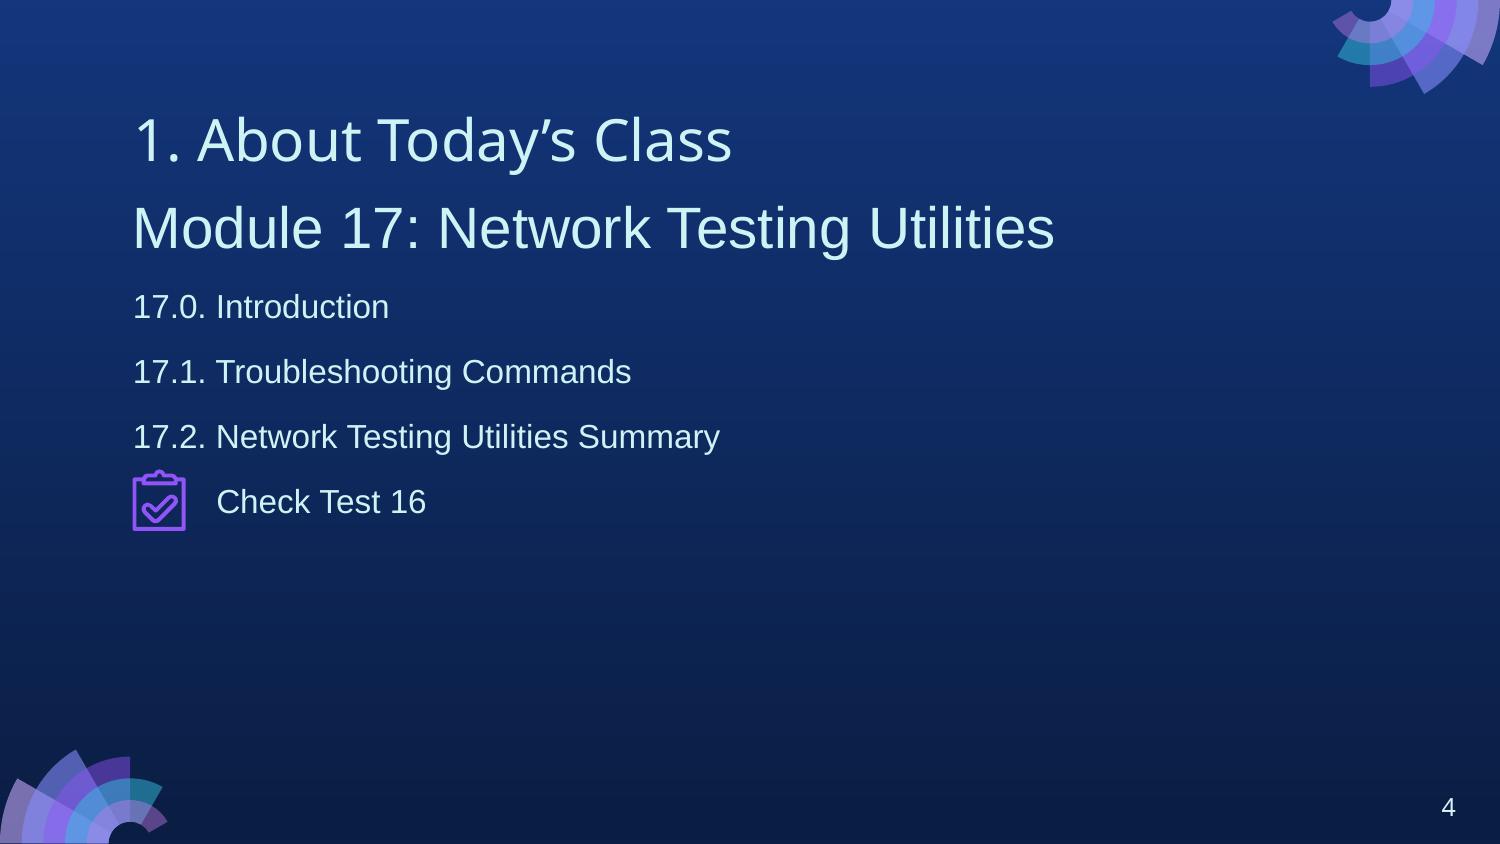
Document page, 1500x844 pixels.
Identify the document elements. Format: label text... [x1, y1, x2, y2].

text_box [132, 469, 186, 532]
title 1. About Today’s Class [118, 88, 1382, 182]
text_box Module 17: Network Testing Utilities 17.0. Introduction 17.1. Troubleshooting Commands 17.2. Network Testing Utilities Summary Check Test 16 [118, 182, 1395, 528]
text_box 4 [964, 786, 1471, 832]
